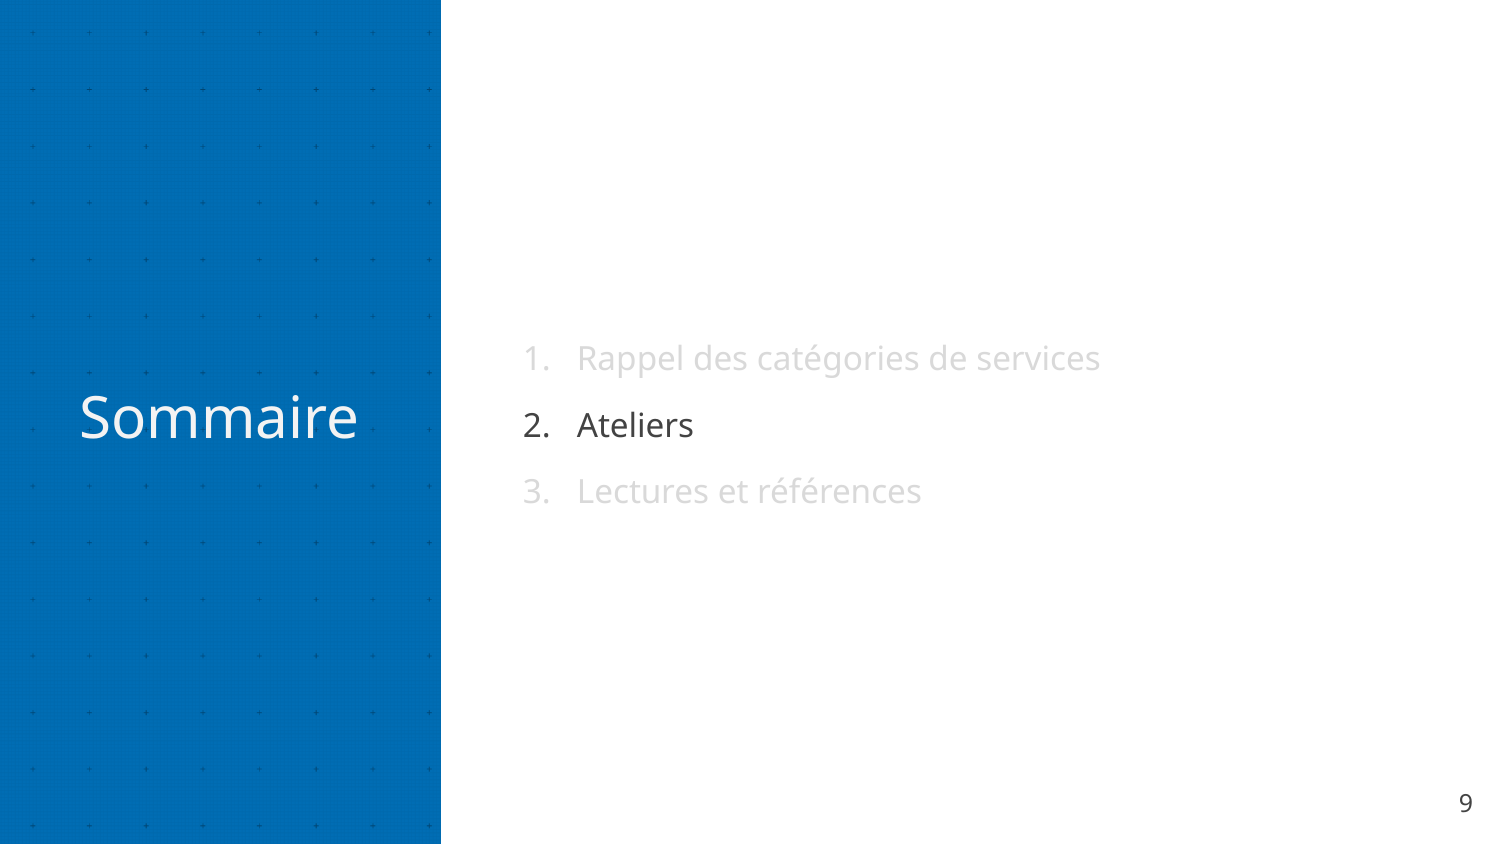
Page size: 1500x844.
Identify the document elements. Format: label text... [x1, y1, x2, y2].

title Sommaire [0, 368, 439, 463]
list Rappel des catégories de services Ateliers Lectures et références [486, 62, 1427, 779]
slide_number 9 [1398, 772, 1488, 837]
picture [0, 0, 441, 844]
